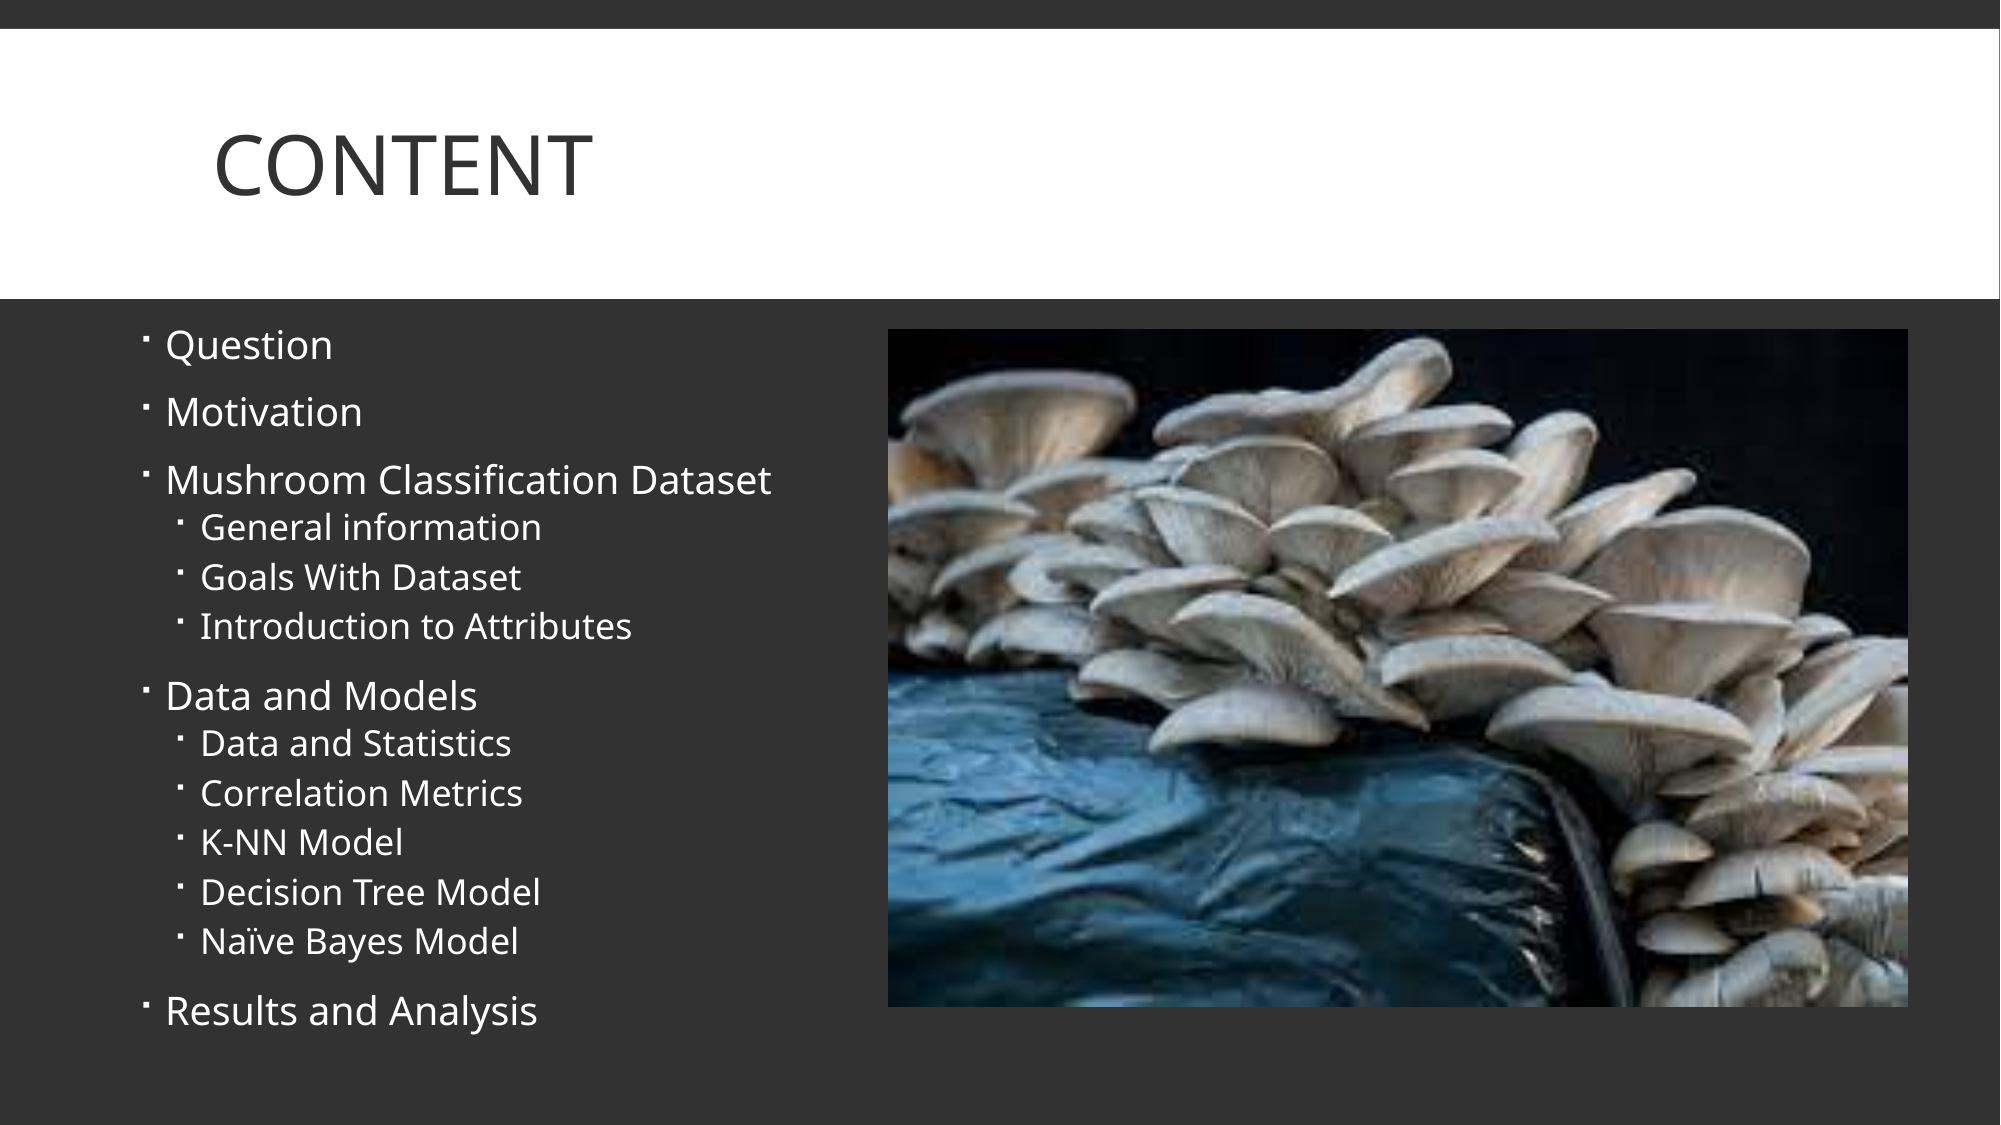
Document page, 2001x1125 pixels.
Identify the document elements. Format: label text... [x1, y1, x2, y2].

title Content [197, 46, 1803, 295]
list Question Motivation Mushroom Classification Dataset General information Goals With Dataset Introduction to Attributes Data and Models Data and Statistics Correlation Metrics K-NN Model Decision Tree Model Naïve Bayes Model Results and Analysis [122, 317, 1848, 1045]
picture [887, 329, 1909, 1007]
